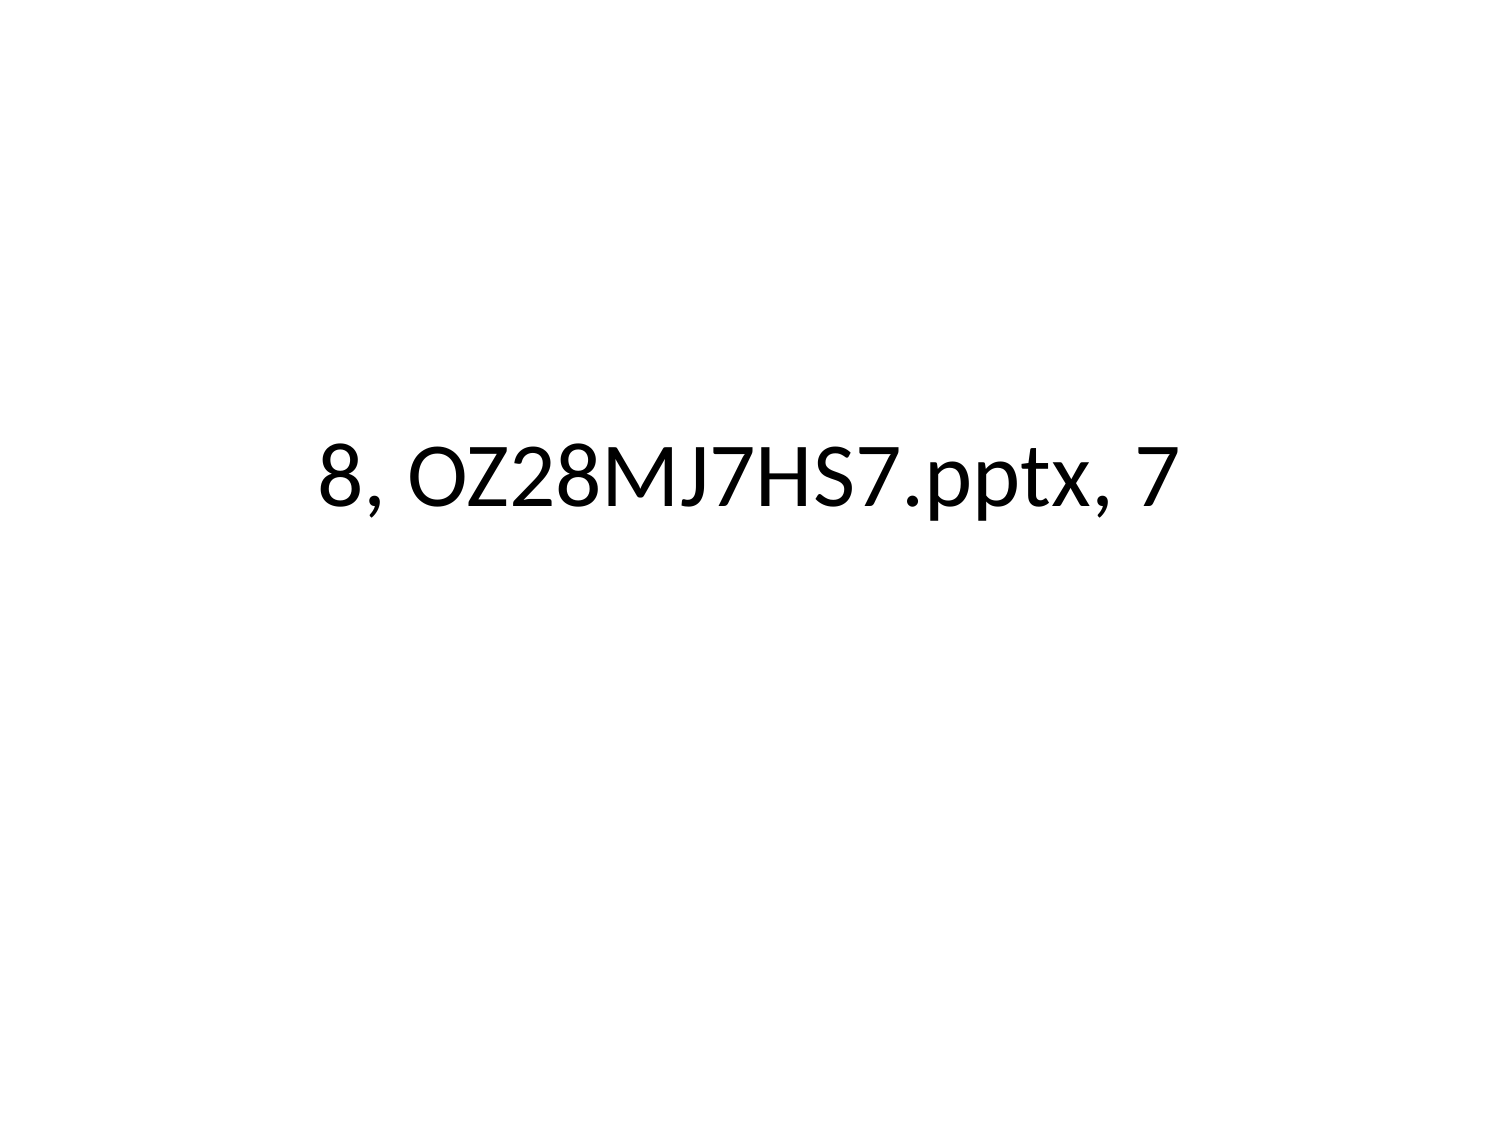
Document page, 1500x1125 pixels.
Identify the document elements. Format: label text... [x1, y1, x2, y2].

title 8, OZ28MJ7HS7.pptx, 7 [112, 349, 1388, 591]
